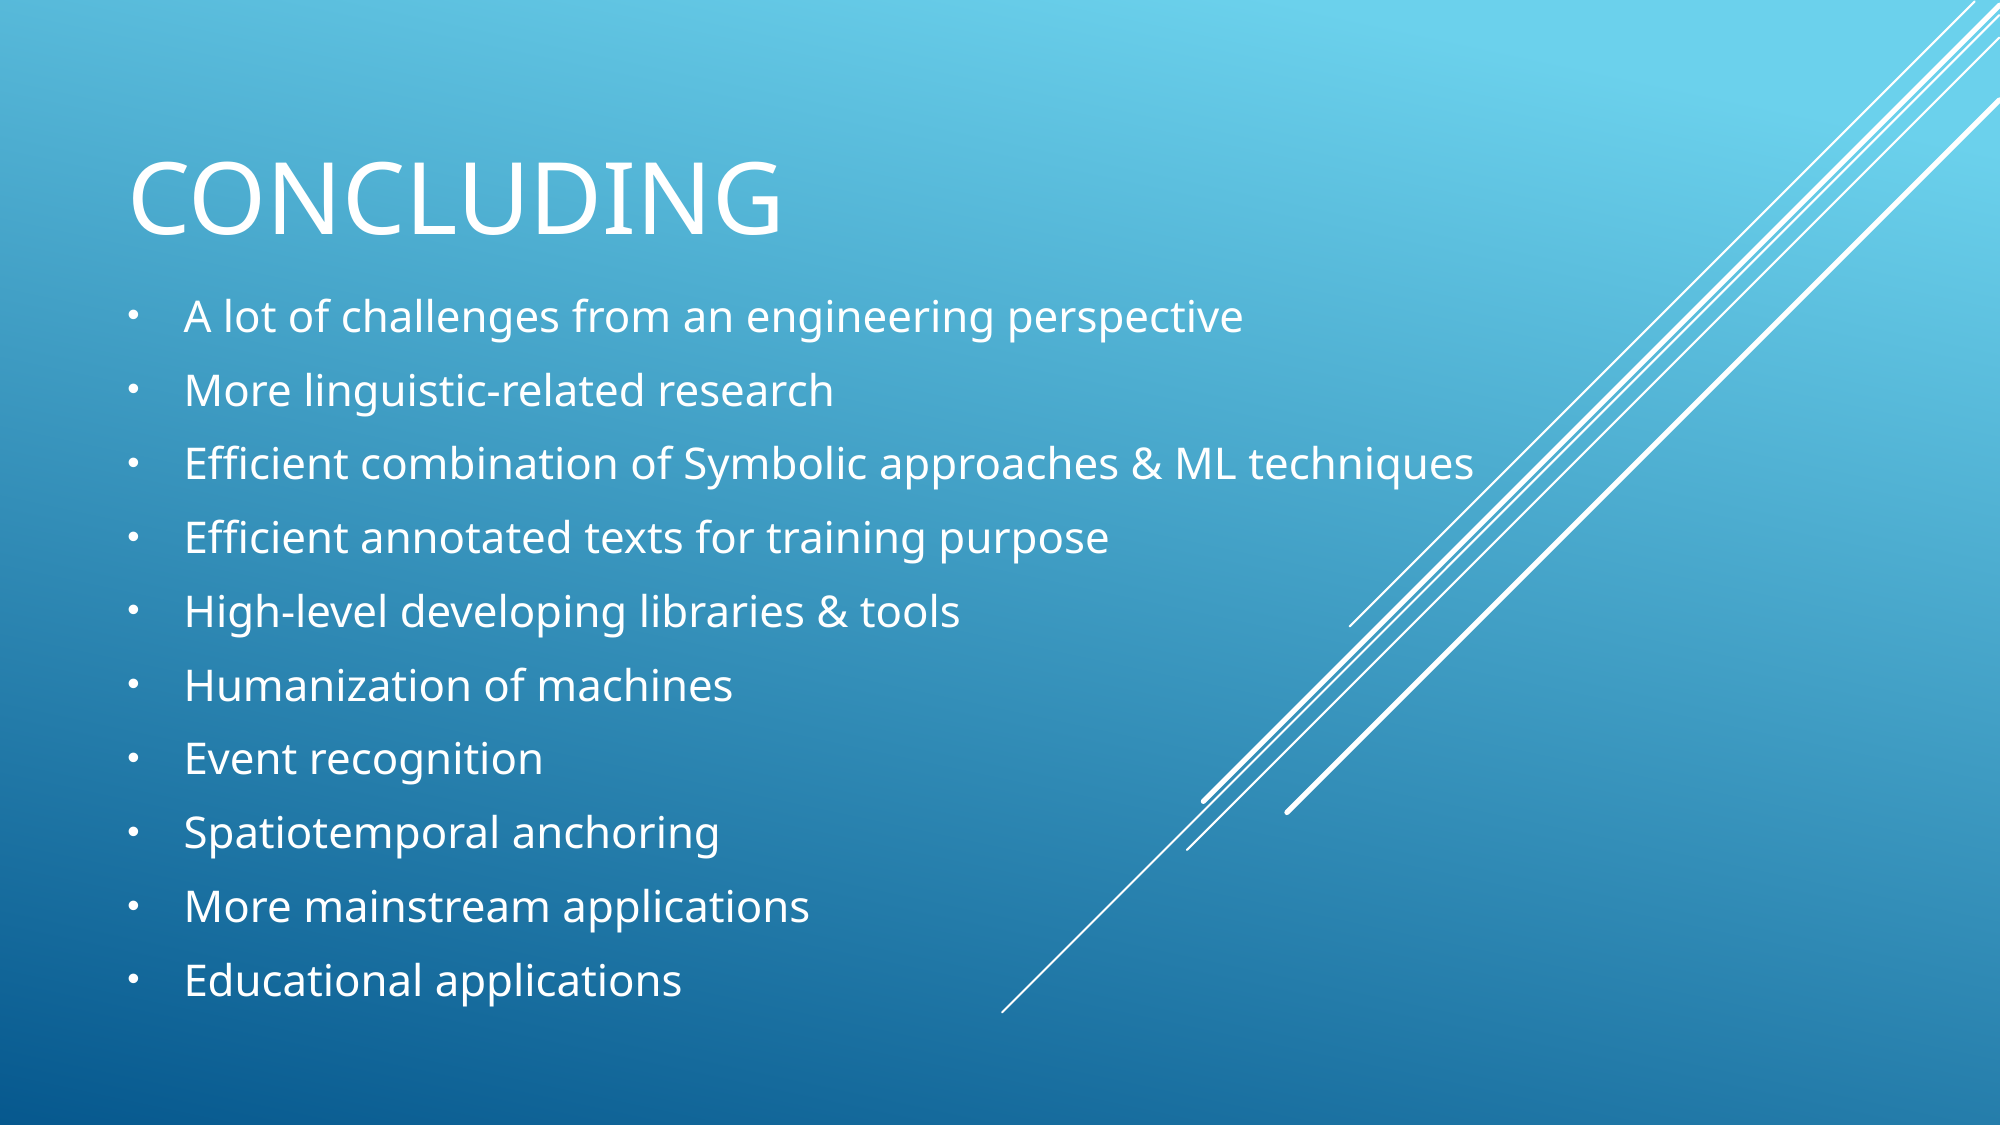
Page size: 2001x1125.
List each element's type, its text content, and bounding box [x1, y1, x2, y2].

subtitle A lot of challenges from an engineering perspective More linguistic-related research Efficient combination of Symbolic approaches & ML techniques Efficient annotated texts for training purpose High-level developing libraries & tools Humanization of machines Event recognition Spatiotemporal anchoring More mainstream applications Educational applications [112, 280, 1874, 1065]
title concluding [112, 112, 1874, 262]
